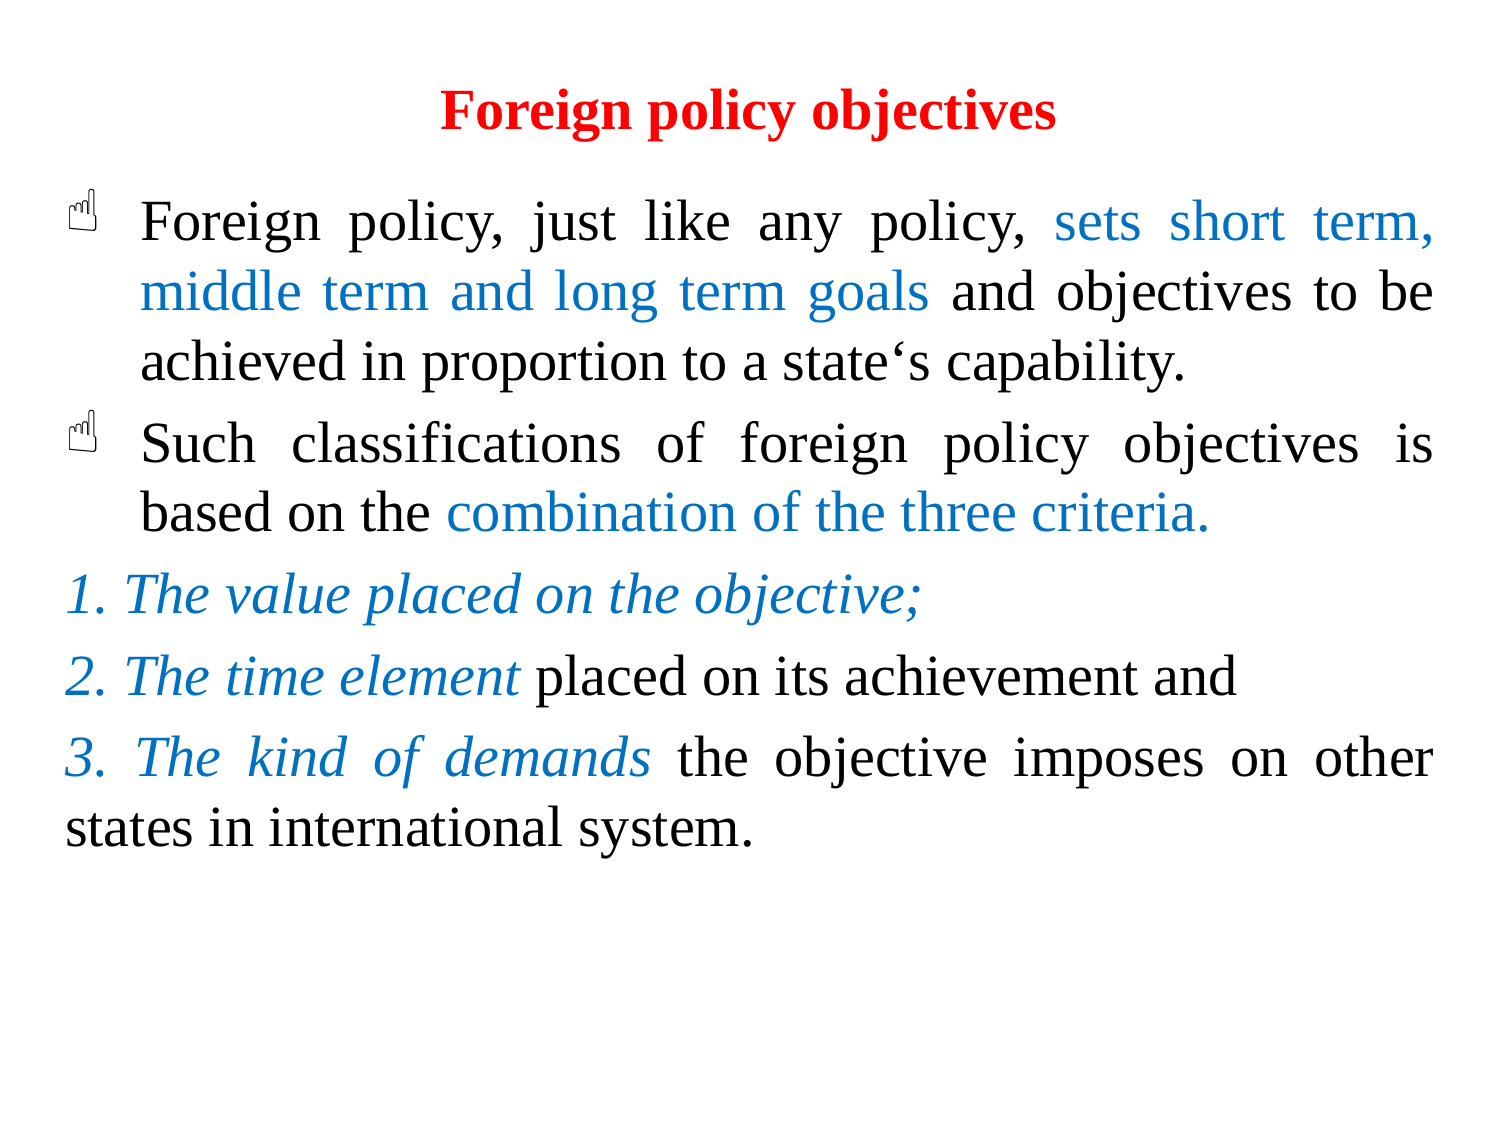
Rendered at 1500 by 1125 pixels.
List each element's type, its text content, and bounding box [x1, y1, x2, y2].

subtitle Foreign policy, just like any policy, sets short term, middle term and long term goals and objectives to be achieved in proportion to a state‘s capability. Such classifications of foreign policy objectives is based on the combination of the three criteria. 1. The value placed on the objective; 2. The time element placed on its achievement and 3. The kind of demands the objective imposes on other states in international system. [50, 174, 1450, 1063]
title Foreign policy objectives [62, 62, 1450, 150]
